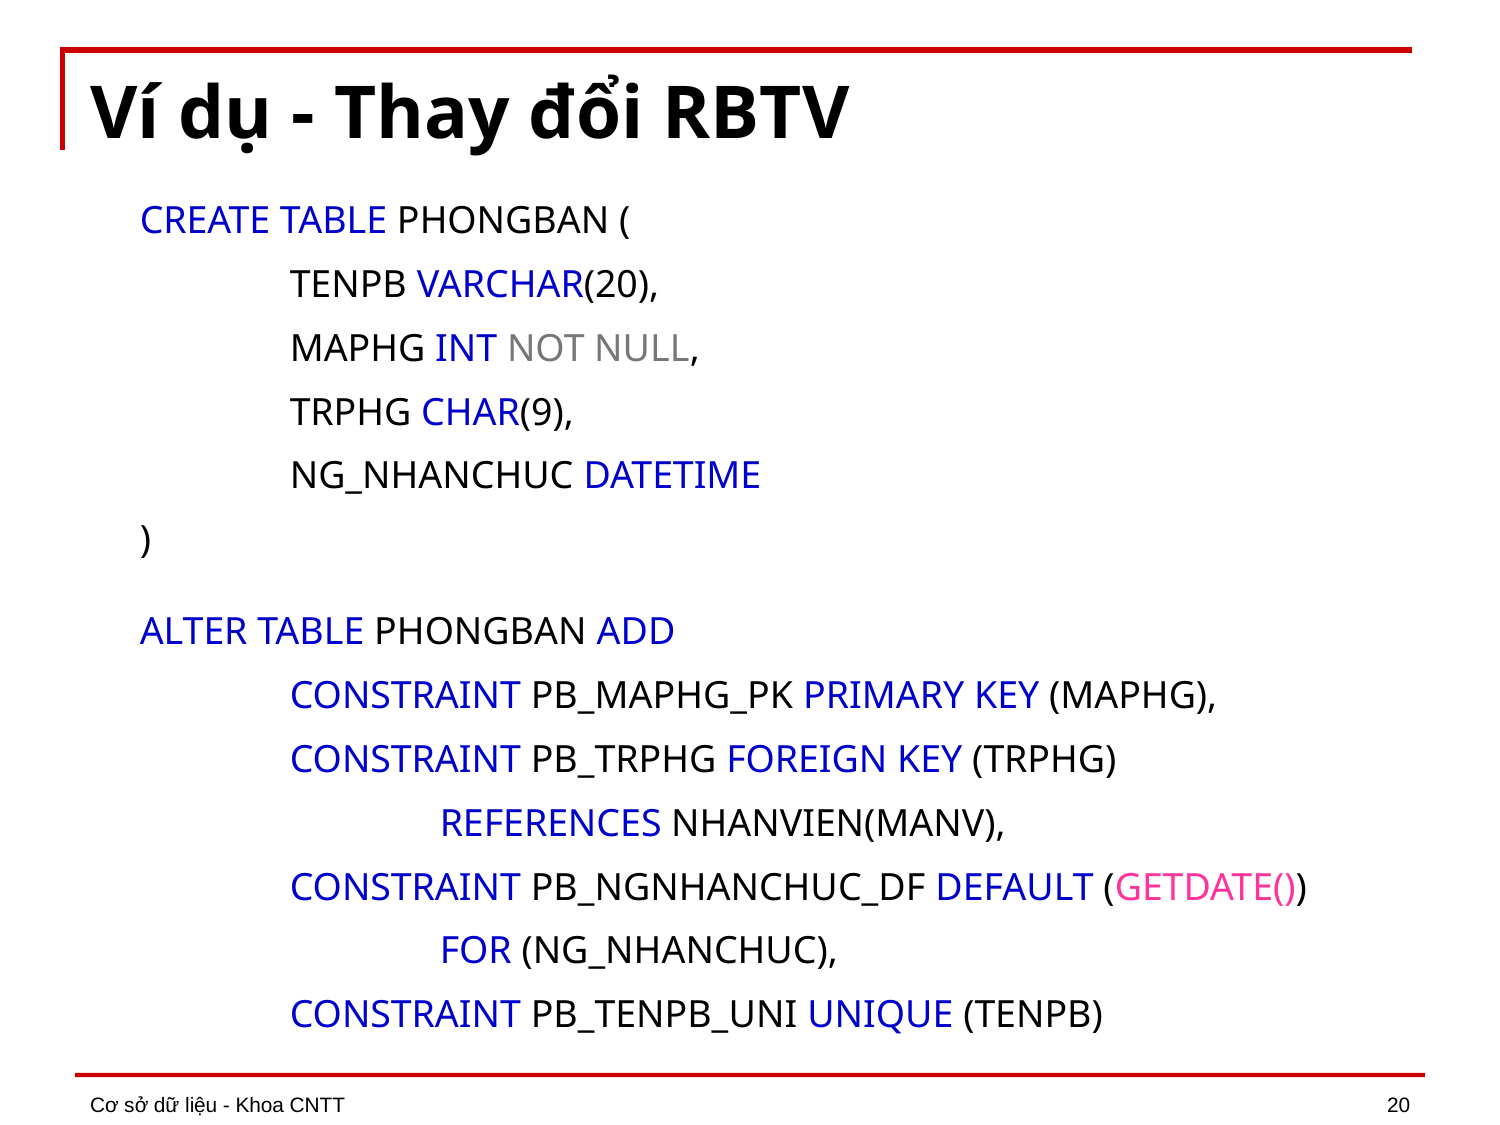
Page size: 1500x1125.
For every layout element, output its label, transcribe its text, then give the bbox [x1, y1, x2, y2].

slide_number 20 [1074, 1048, 1426, 1125]
text_box ALTER TABLE PHONGBAN ADD CONSTRAINT PB_MAPHG_PK PRIMARY KEY (MAPHG), CONSTRAINT PB_TRPHG FOREIGN KEY (TRPHG) REFERENCES NHANVIEN(MANV), CONSTRAINT PB_NGNHANCHUC_DF DEFAULT (GETDATE()) FOR (NG_NHANCHUC), CONSTRAINT PB_TENPB_UNI UNIQUE (TENPB) [125, 599, 1350, 1043]
text_box CREATE TABLE PHONGBAN ( TENPB VARCHAR(20), MAPHG INT NOT NULL, TRPHG CHAR(9), NG_NHANCHUC DATETIME ) [125, 188, 1225, 568]
slide_number Cơ sở dữ liệu - Khoa CNTT [74, 1048, 988, 1125]
title Ví dụ - Thay đổi RBTV [75, 58, 1425, 160]
